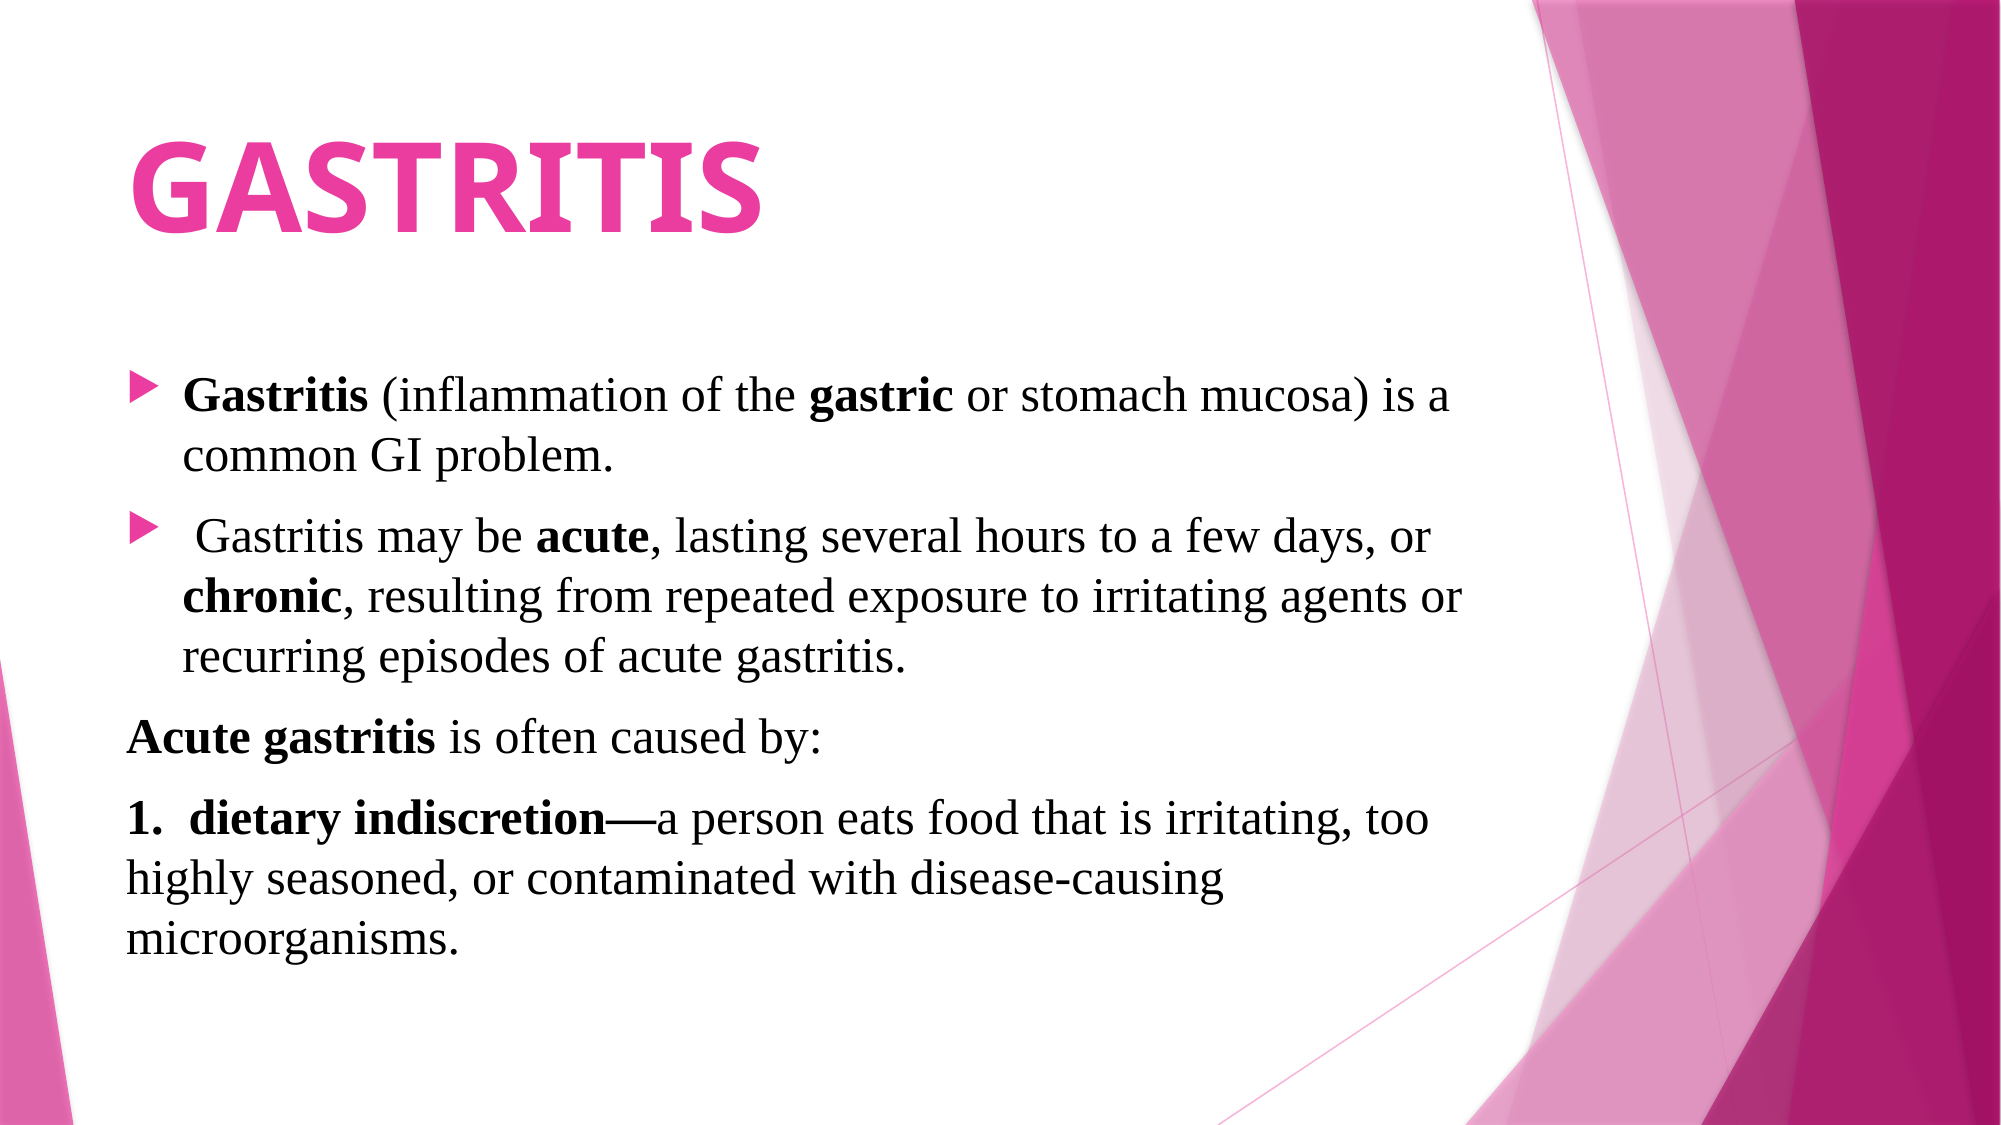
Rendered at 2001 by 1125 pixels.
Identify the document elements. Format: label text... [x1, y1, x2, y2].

title GASTRITIS [111, 99, 1522, 317]
list Gastritis (inflammation of the gastric or stomach mucosa) is a common GI problem. Gastritis may be acute, lasting several hours to a few days, or chronic, resulting from repeated exposure to irritating agents or recurring episodes of acute gastritis. Acute gastritis is often caused by: 1. dietary indiscretion—a person eats food that is irritating, too highly seasoned, or contaminated with disease-causing microorganisms. [111, 354, 1522, 992]
